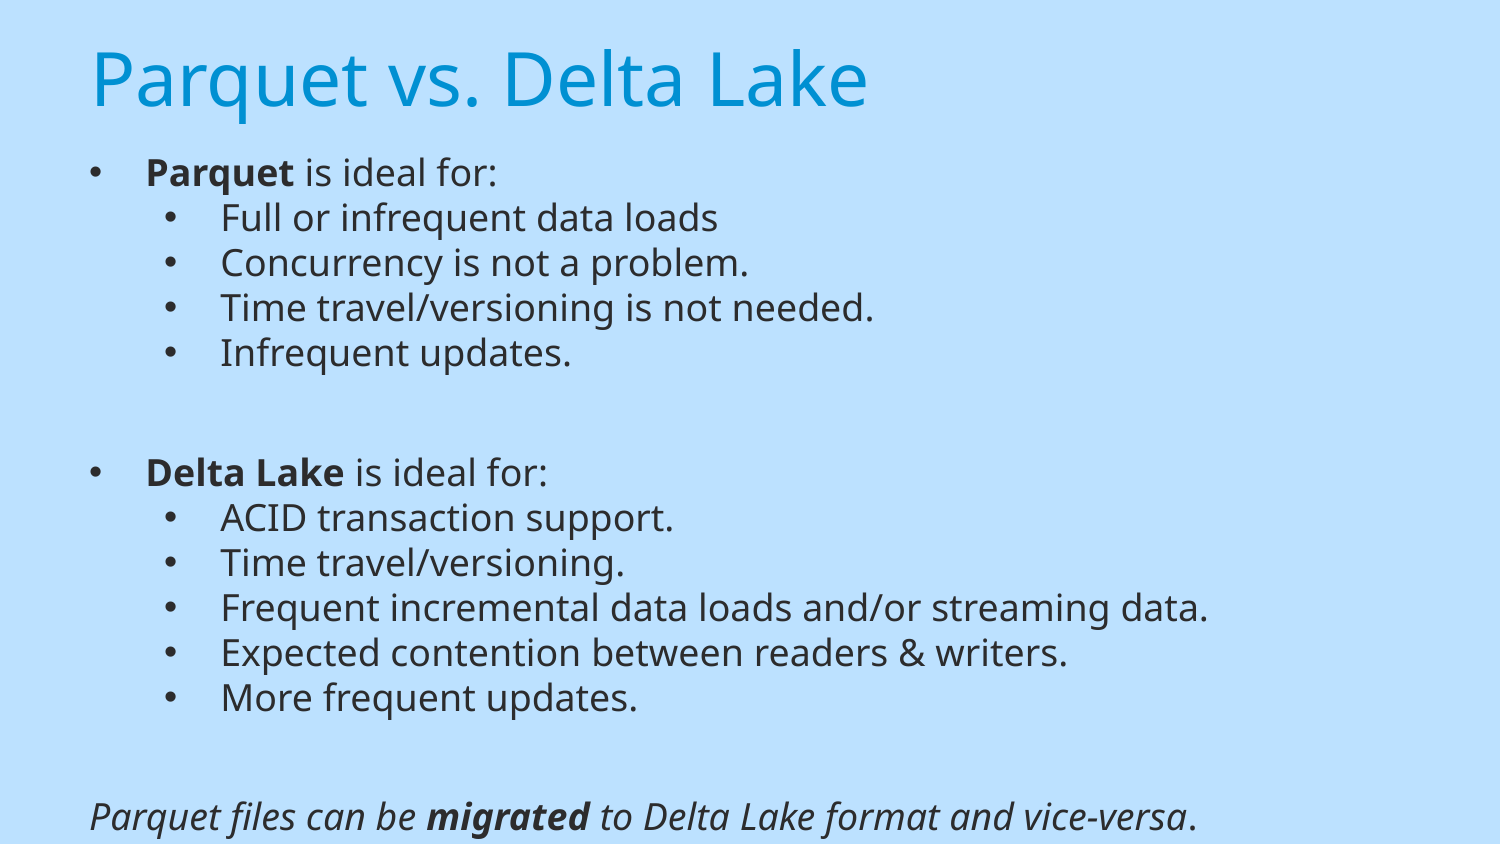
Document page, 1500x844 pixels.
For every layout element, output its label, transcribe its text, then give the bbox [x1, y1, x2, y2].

list Parquet is ideal for: Full or infrequent data loads Concurrency is not a problem. Time travel/versioning is not needed. Infrequent updates. Delta Lake is ideal for: ACID transaction support. Time travel/versioning. Frequent incremental data loads and/or streaming data. Expected contention between readers & writers. More frequent updates. Parquet files can be migrated to Delta Lake format and vice-versa. [74, 141, 1427, 758]
title Parquet vs. Delta Lake [75, 41, 1425, 141]
